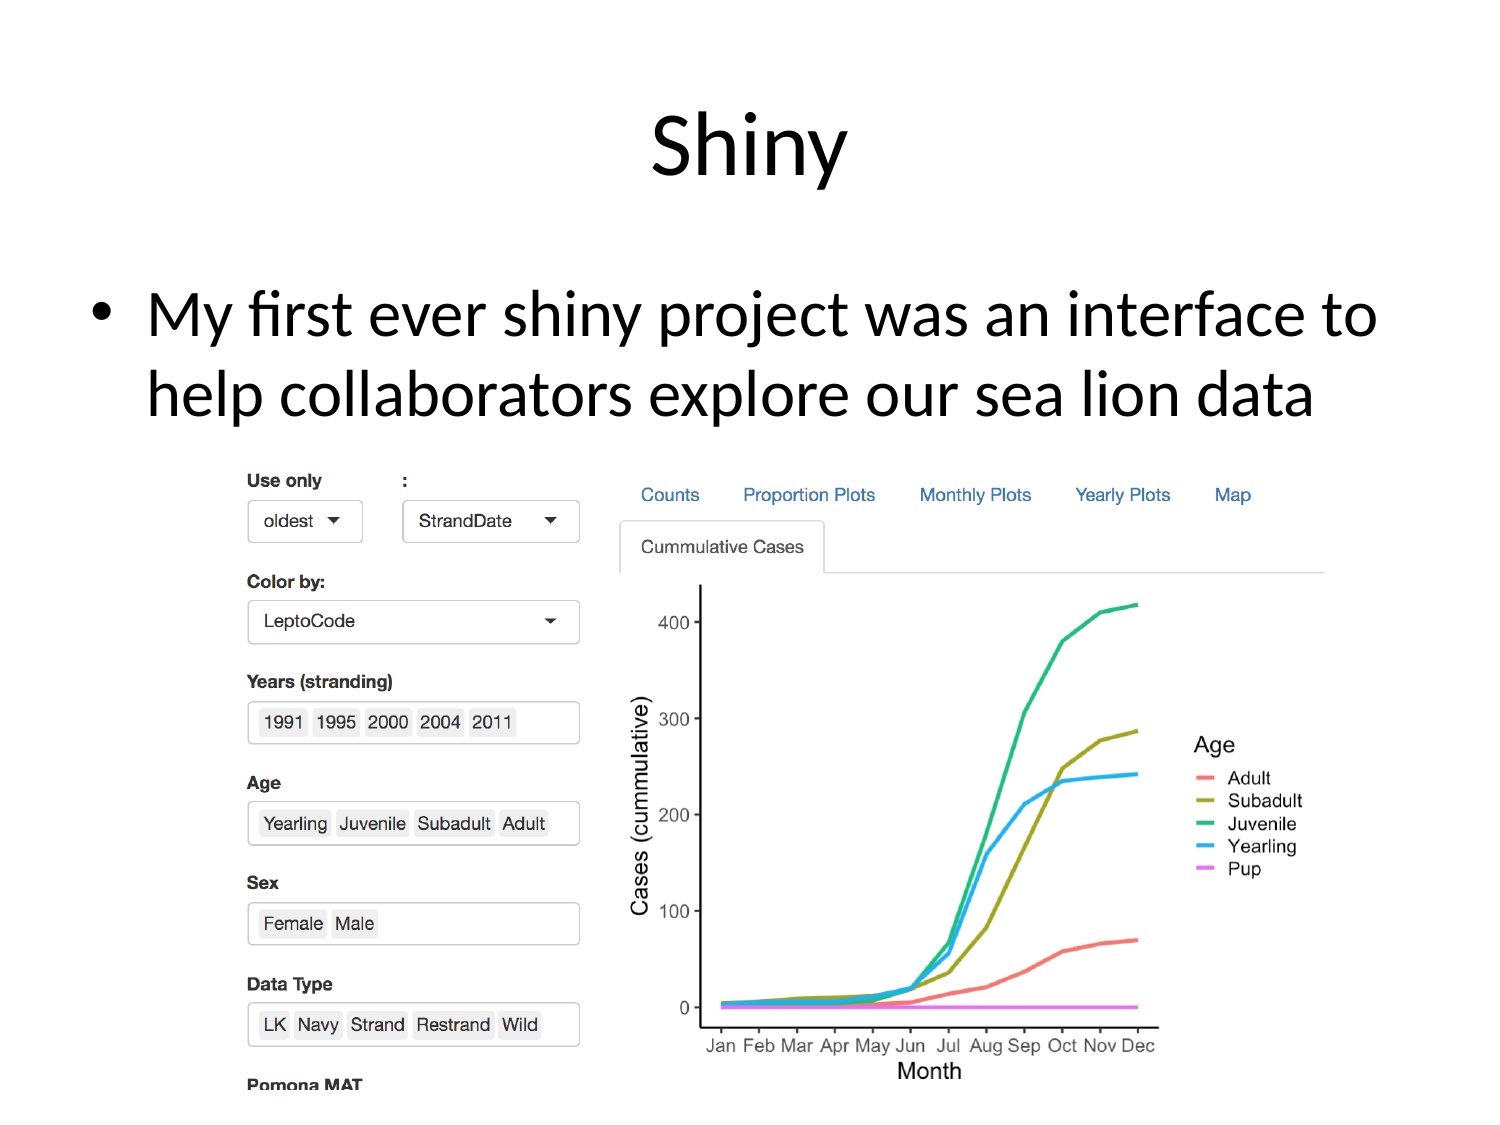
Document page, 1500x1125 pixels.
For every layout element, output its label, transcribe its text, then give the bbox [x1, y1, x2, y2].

picture [236, 469, 1335, 1090]
list My first ever shiny project was an interface to help collaborators explore our sea lion data [75, 262, 1425, 1005]
title Shiny [75, 45, 1425, 233]
